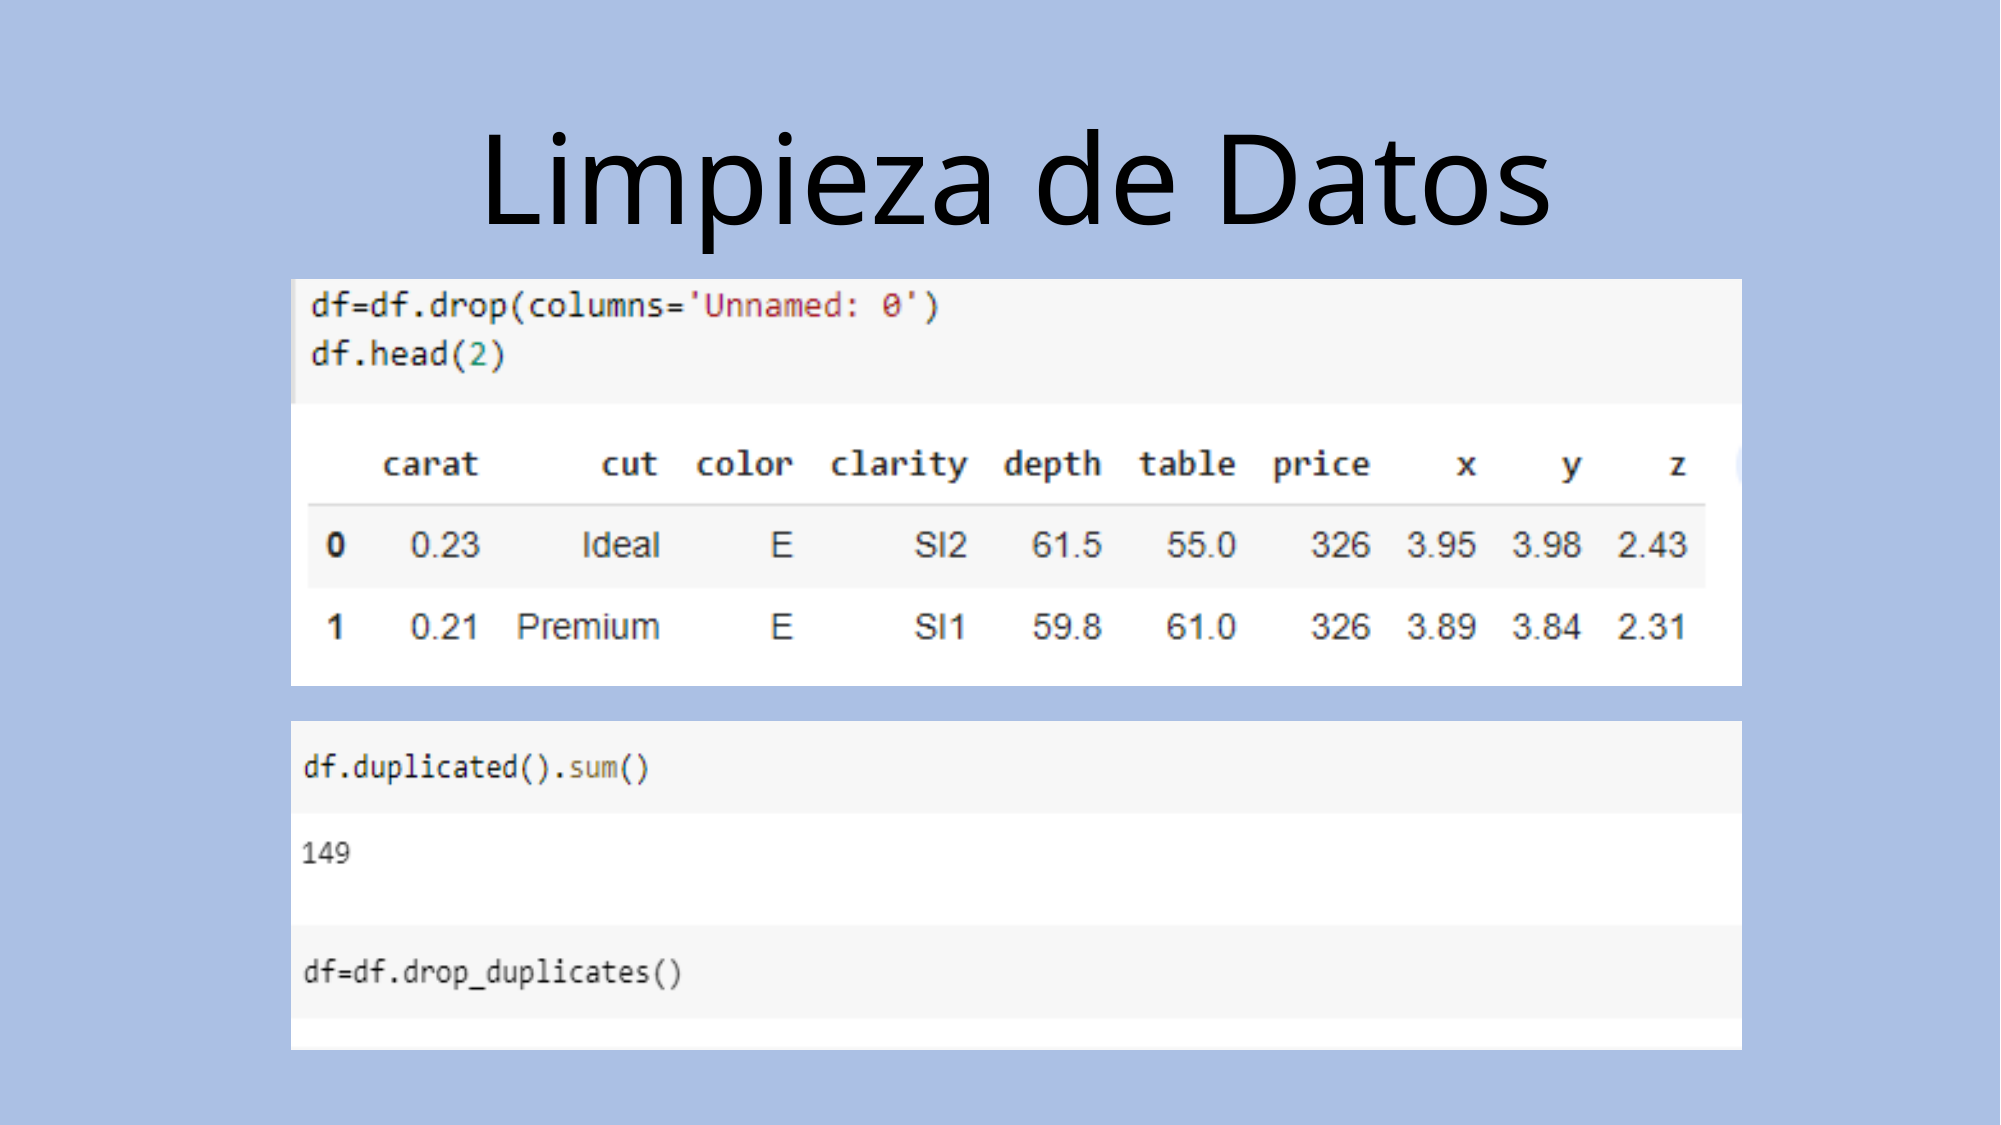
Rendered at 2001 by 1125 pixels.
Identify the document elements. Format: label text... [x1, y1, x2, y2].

picture [291, 279, 1742, 686]
picture [291, 721, 1742, 1050]
text_box Limpieza de Datos [266, 89, 1767, 259]
